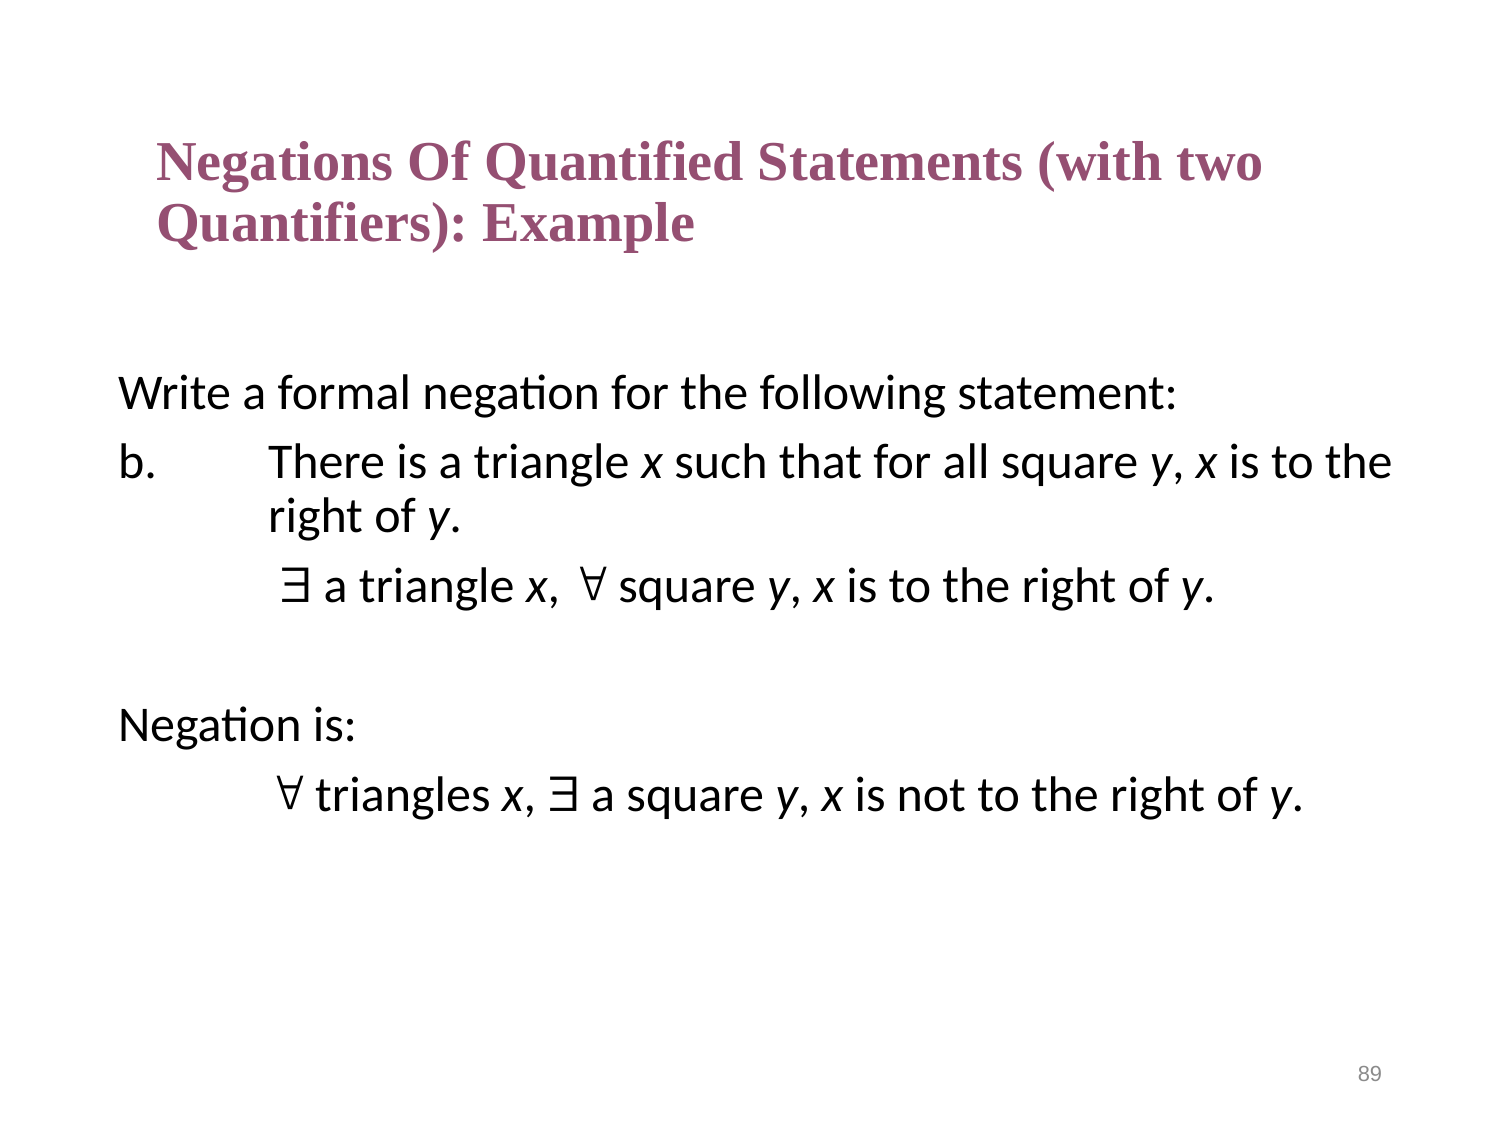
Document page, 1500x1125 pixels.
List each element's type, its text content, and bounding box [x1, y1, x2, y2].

list Write a formal negation for the following statement: b. There is a triangle x such that for all square y, x is to the right of y.  a triangle x,  square y, x is to the right of y. Negation is:  triangles x,  a square y, x is not to the right of y. [103, 358, 1432, 916]
title Negations Of Quantified Statements (with two Quantifiers): Example [140, 122, 1295, 263]
slide_number 89 [1059, 1042, 1397, 1103]
